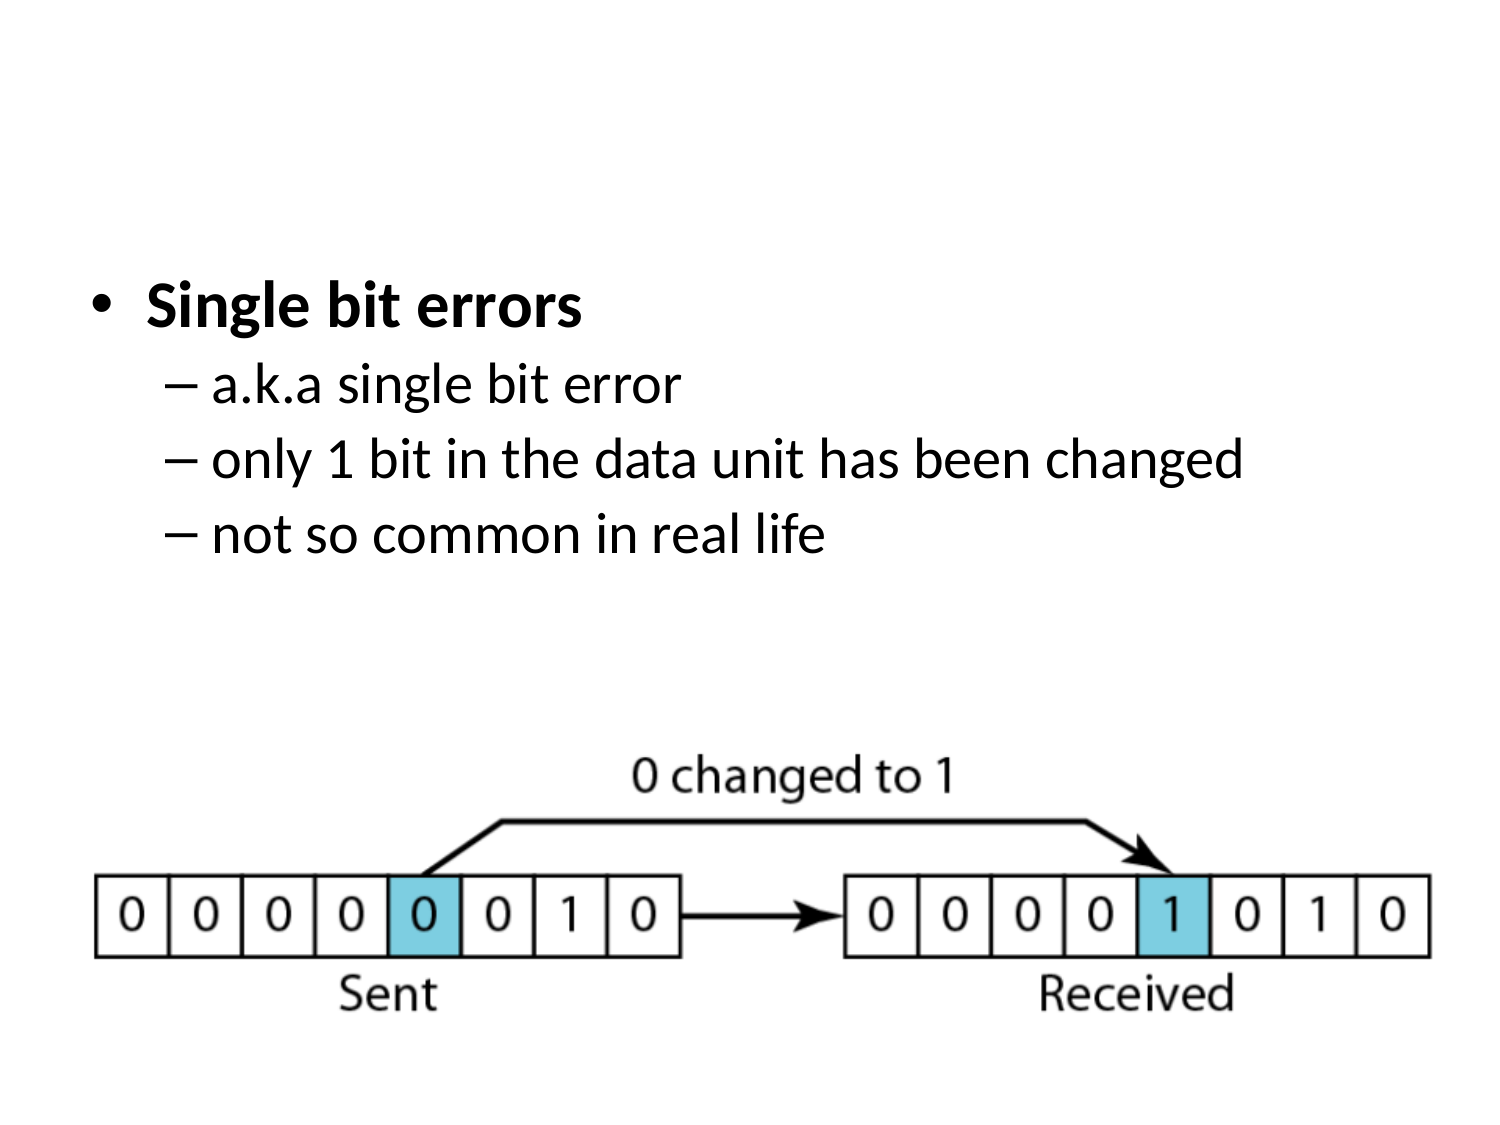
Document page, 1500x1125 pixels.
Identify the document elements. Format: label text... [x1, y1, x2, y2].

picture [45, 694, 1459, 1125]
list Single bit errors a.k.a single bit error only 1 bit in the data unit has been changed not so common in real life [75, 262, 1425, 693]
